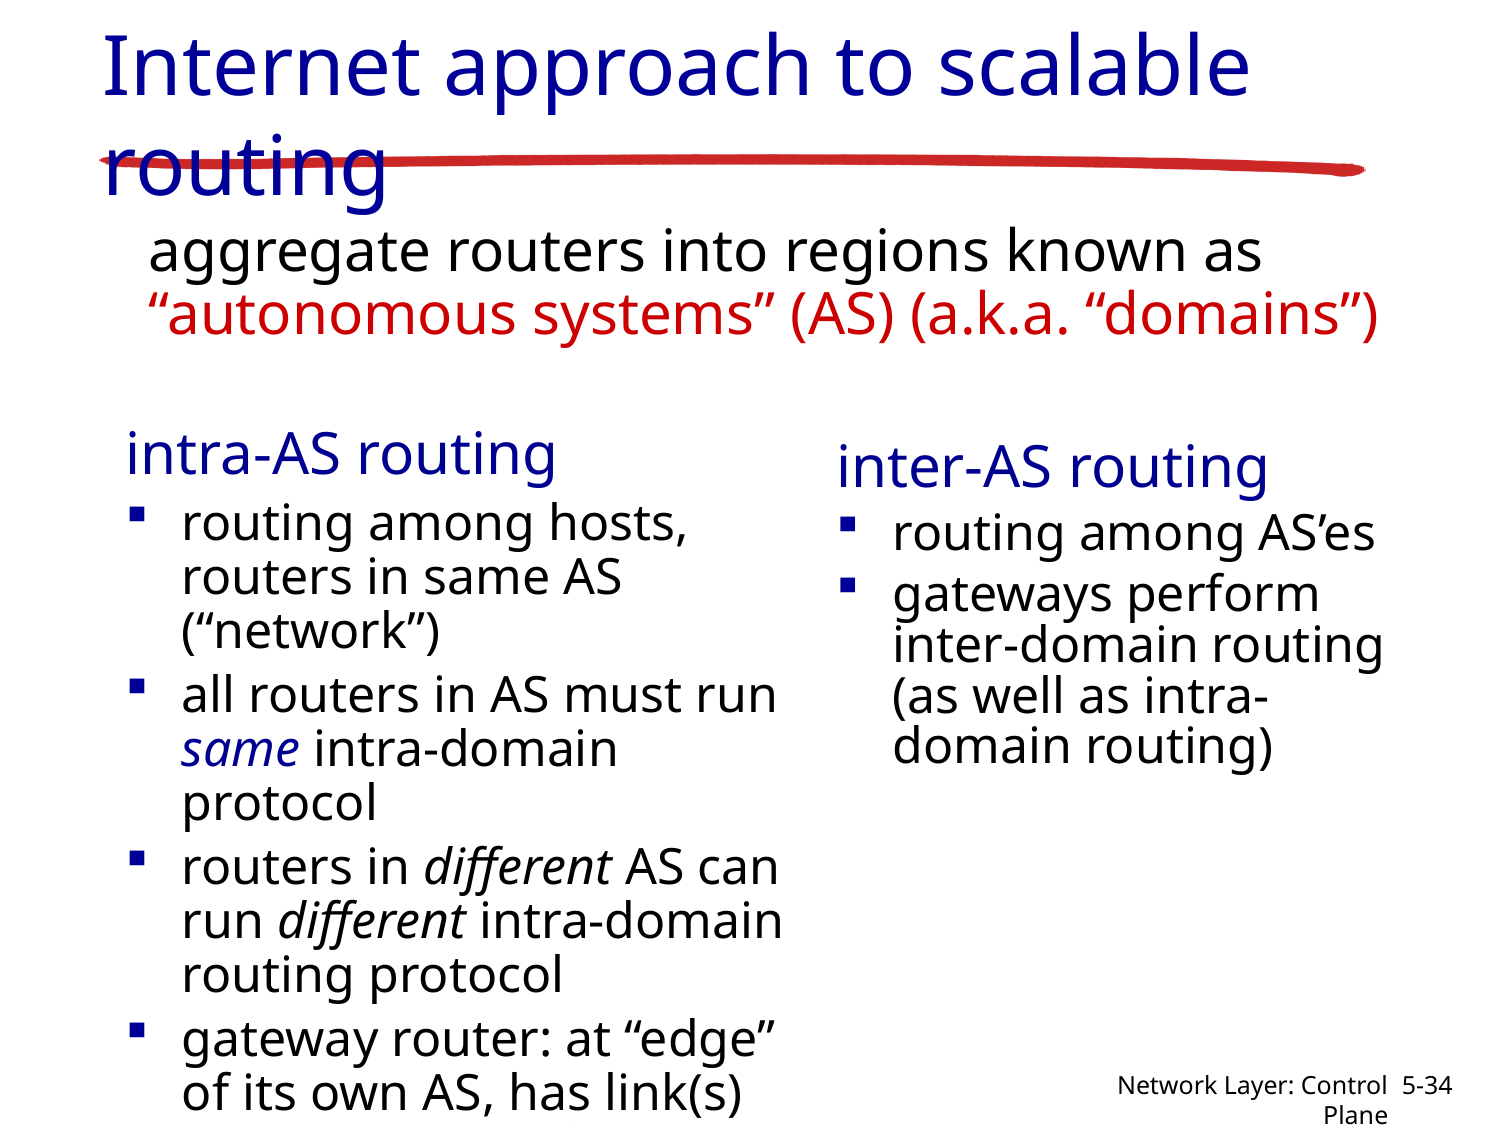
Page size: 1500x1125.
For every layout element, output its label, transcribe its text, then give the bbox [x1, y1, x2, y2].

list inter-AS routing routing among AS’es gateways perform inter-domain routing (as well as intra-domain routing) [821, 432, 1437, 750]
footer Network Layer: Control Plane [1045, 1062, 1404, 1102]
picture [94, 147, 1380, 184]
title Internet approach to scalable routing [87, 39, 1424, 185]
slide_number 5-34 [1387, 1062, 1478, 1107]
text_box intra-AS routing routing among hosts, routers in same AS (“network”) all routers in AS must run same intra-domain protocol routers in different AS can run different intra-domain routing protocol gateway router: at “edge” of its own AS, has link(s) to router(s) in other AS’es [110, 416, 808, 1059]
list aggregate routers into regions known as “autonomous systems” (AS) (a.k.a. “domains”) [134, 213, 1478, 363]
